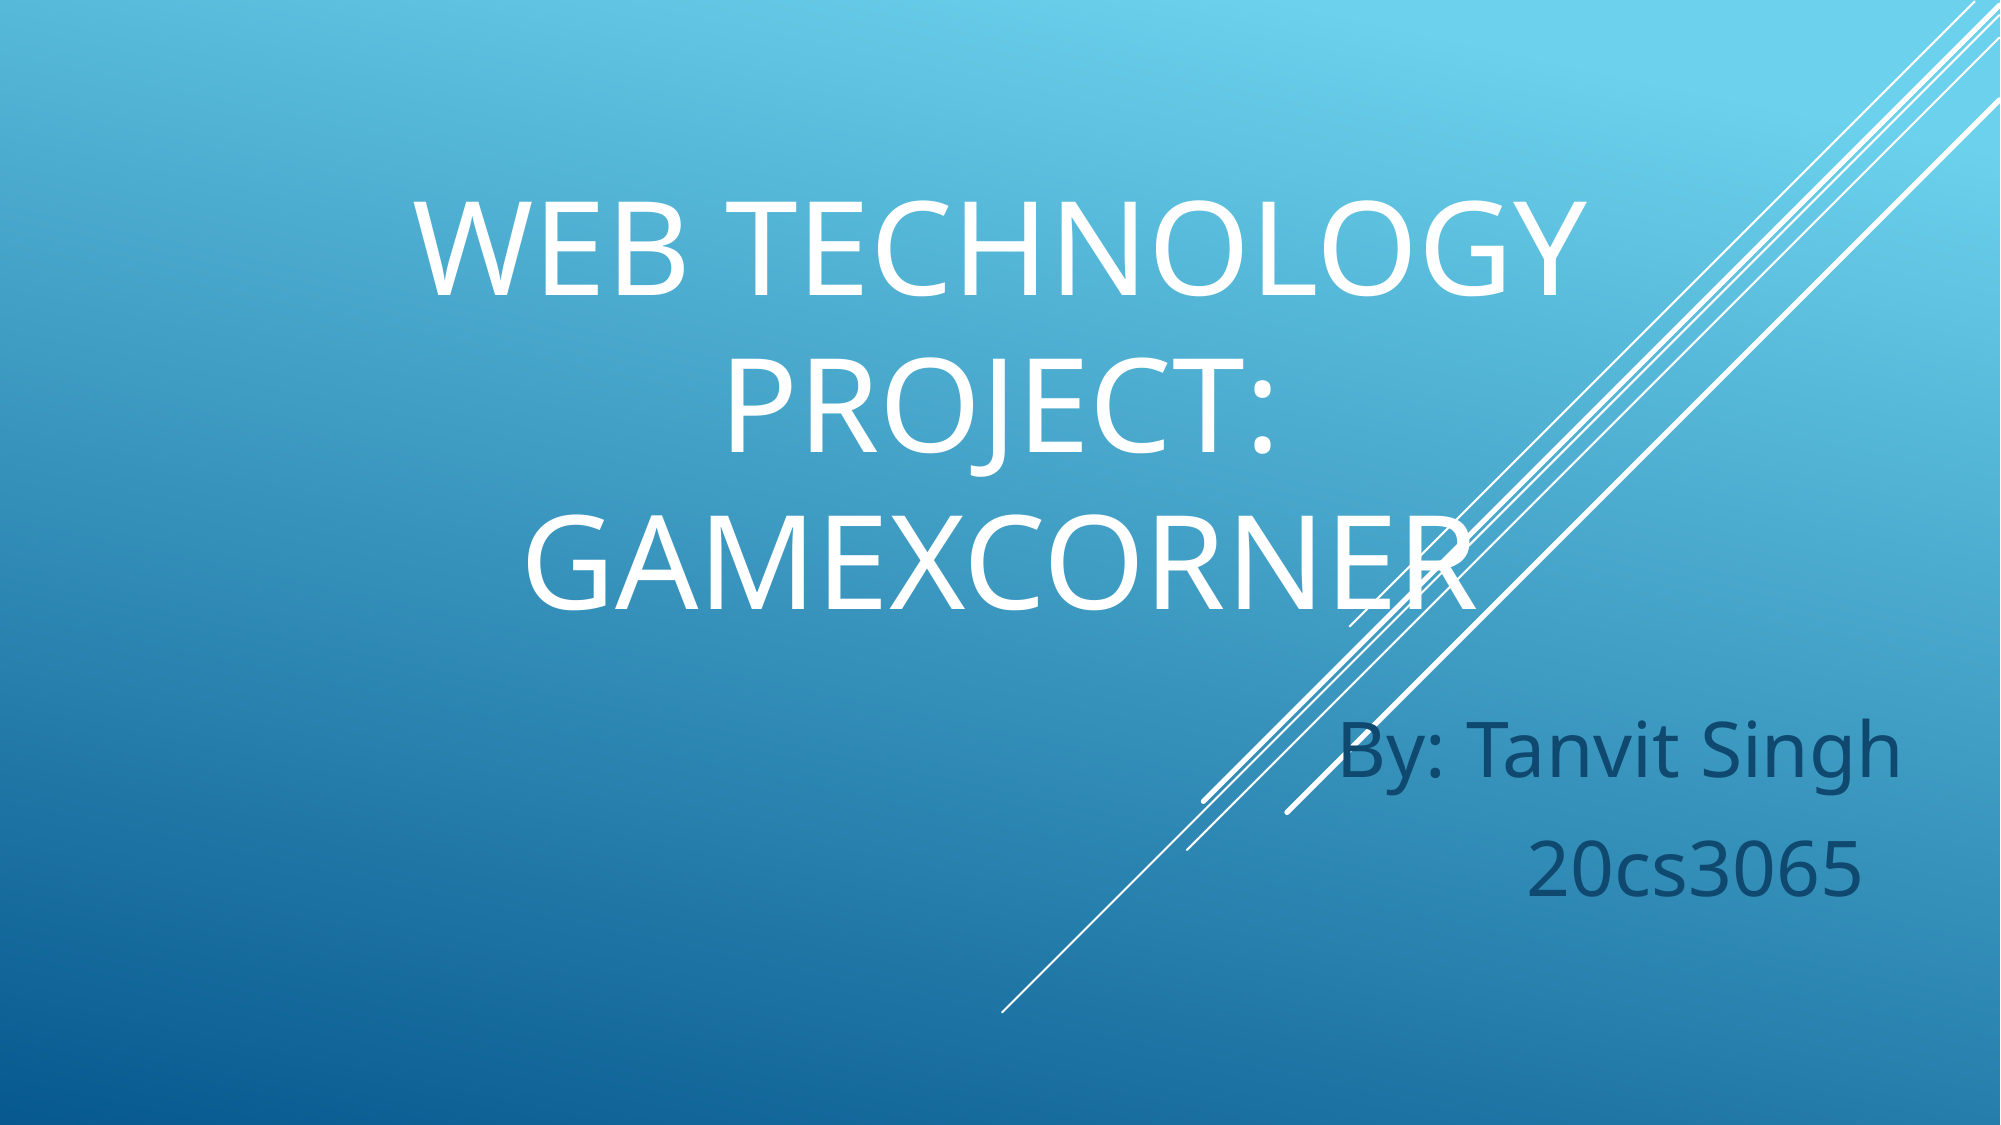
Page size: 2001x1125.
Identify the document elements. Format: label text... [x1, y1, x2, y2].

title WEB Technology project: GAmexcorner [343, 155, 1657, 643]
subtitle By: Tanvit Singh 20cs3065 [869, 693, 1920, 1013]
